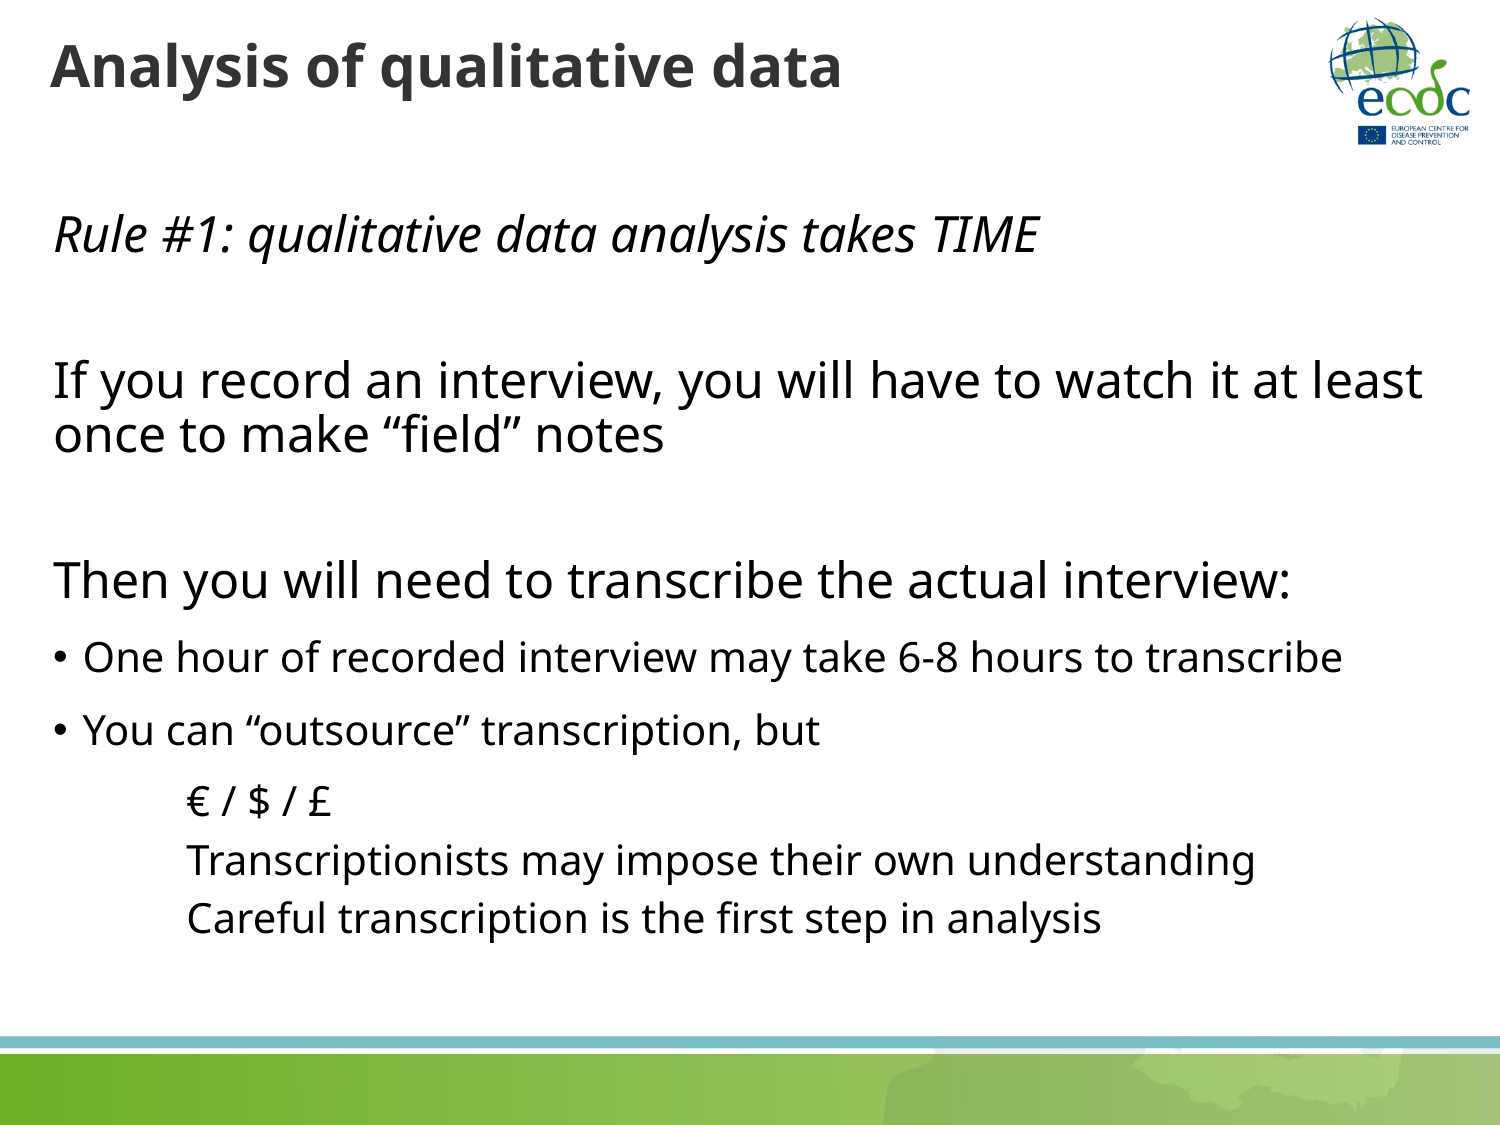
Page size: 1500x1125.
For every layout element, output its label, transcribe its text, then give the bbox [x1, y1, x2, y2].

list Rule #1: qualitative data analysis takes TIME If you record an interview, you will have to watch it at least once to make “field” notes Then you will need to transcribe the actual interview: One hour of recorded interview may take 6-8 hours to transcribe You can “outsource” transcription, but € / $ / £ Transcriptionists may impose their own understanding Careful transcription is the first step in analysis [52, 207, 1471, 934]
picture [1328, 17, 1473, 148]
title Analysis of qualitative data [49, 37, 1451, 185]
picture [0, 1036, 1500, 1125]
